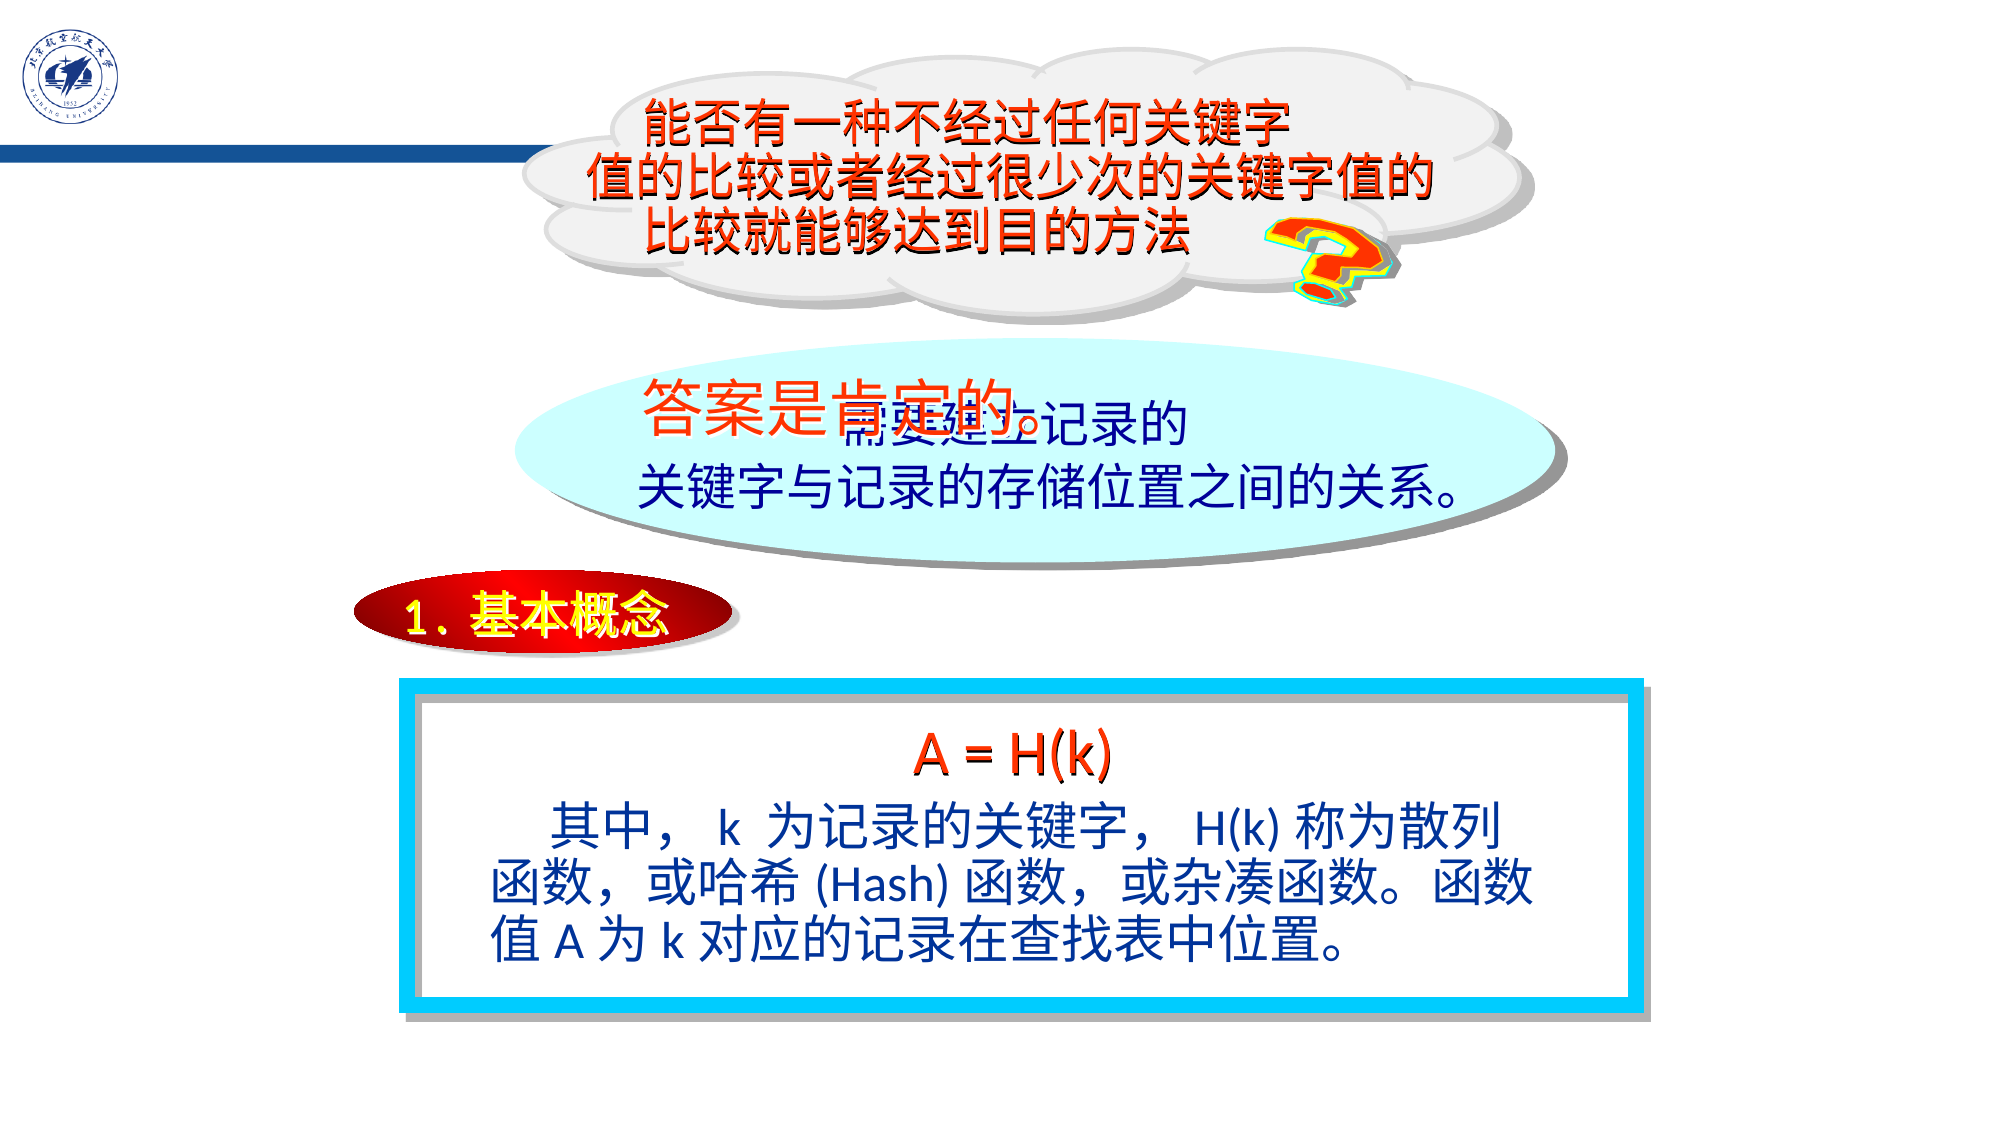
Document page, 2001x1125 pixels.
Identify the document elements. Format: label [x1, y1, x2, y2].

text_box [407, 686, 1637, 1006]
text_box [524, 49, 1520, 315]
text_box [514, 337, 1556, 563]
picture [16, 23, 124, 130]
text_box [354, 569, 732, 653]
